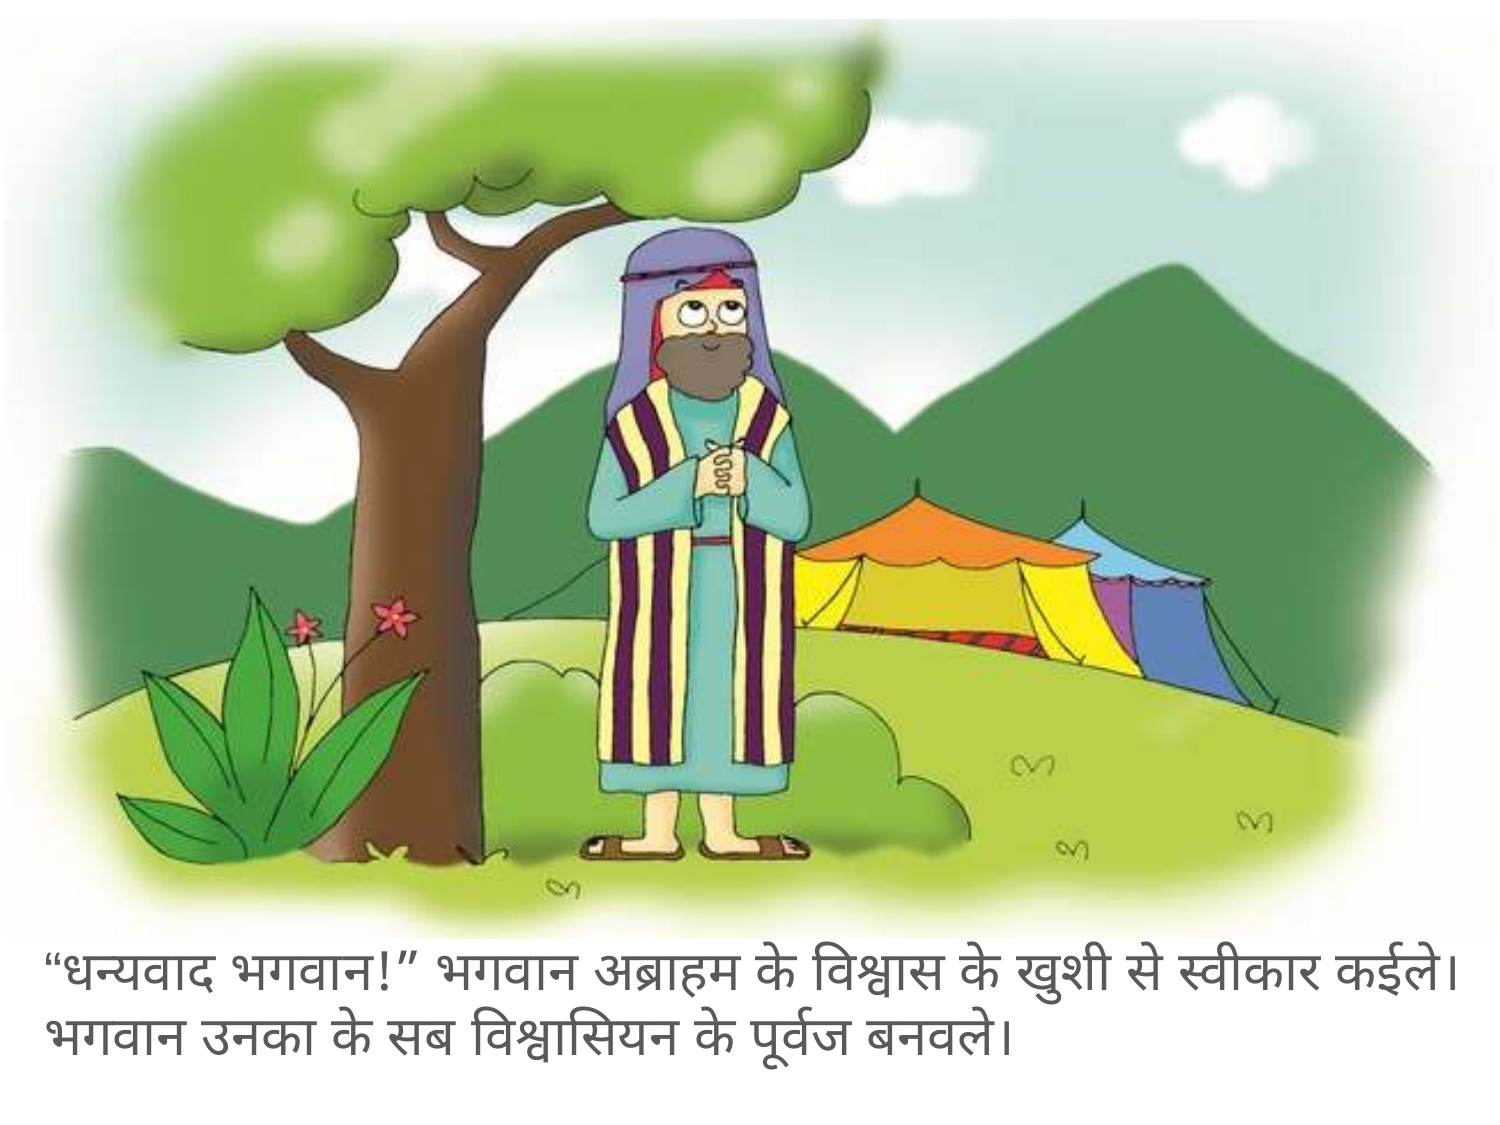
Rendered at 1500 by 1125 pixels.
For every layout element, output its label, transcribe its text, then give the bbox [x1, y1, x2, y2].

picture [4, 18, 1498, 939]
text_box “धन्यवाद भगवान!” भगवान अब्राहम के विश्वास के खुशी से स्वीकार कईले। भगवान उनका के सब विश्वासियन के पूर्वज बनवले। [29, 942, 1500, 1074]
